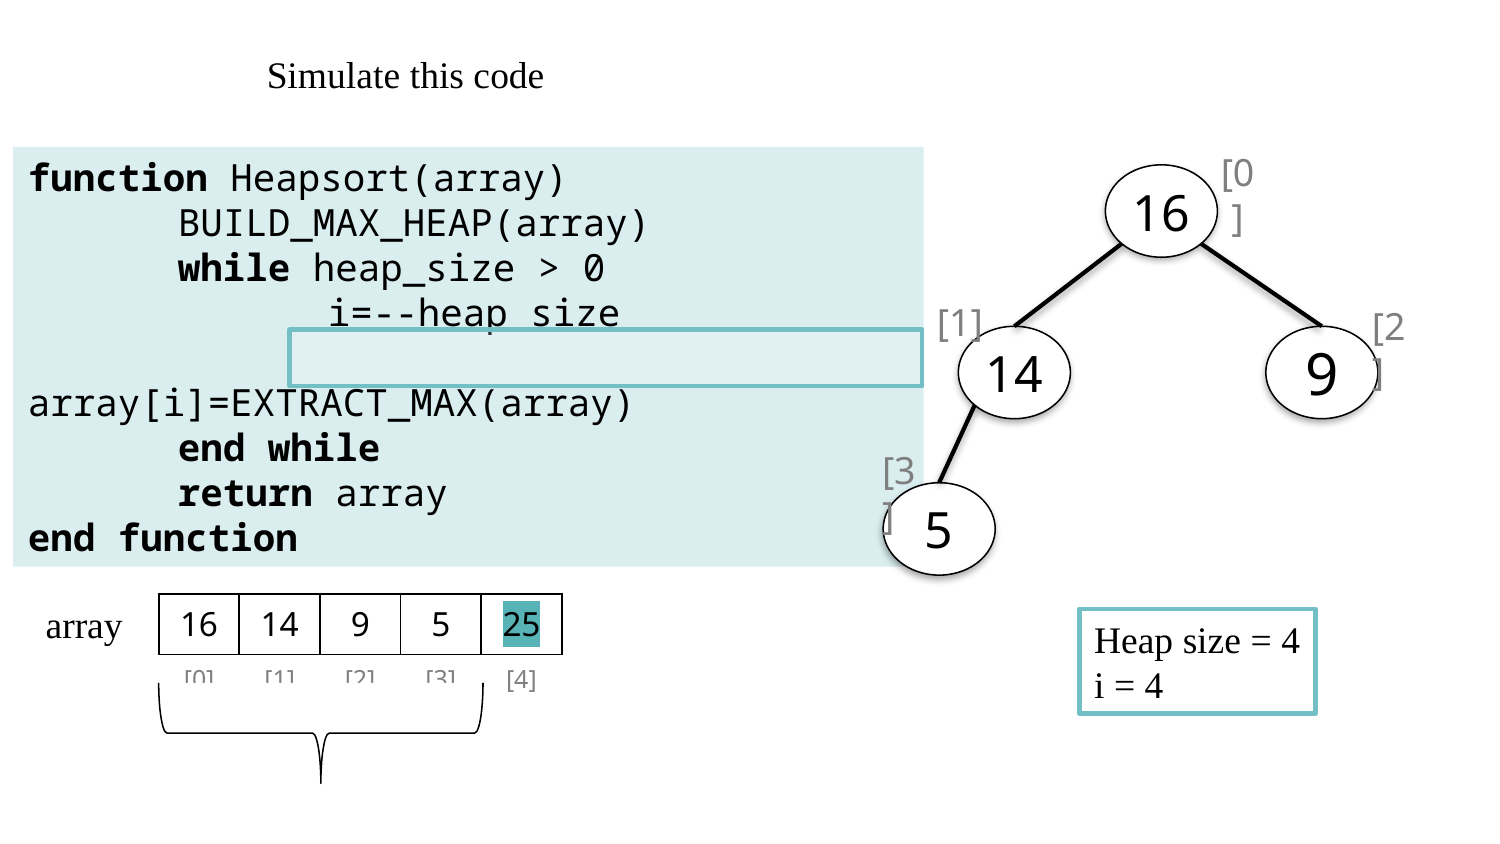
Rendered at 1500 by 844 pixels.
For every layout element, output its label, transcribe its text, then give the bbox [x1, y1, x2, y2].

table_header 14 [240, 595, 319, 654]
table_cell [1] [239, 655, 320, 682]
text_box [882, 141, 1430, 576]
text_box [158, 682, 484, 784]
table_header 5 [401, 595, 480, 654]
table_cell [2] [320, 655, 401, 682]
text_box Simulate this code [252, 43, 570, 104]
table_cell [3] [401, 655, 481, 682]
table_cell [0] [159, 655, 239, 682]
table_header 25 [482, 595, 561, 654]
table_cell [4] [481, 655, 562, 715]
table_header 16 [160, 595, 238, 654]
text_box function Heapsort(array) BUILD_MAX_HEAP(array) while heap_size > 0 i=--heap_size array[i]=EXTRACT_MAX(array) end while return array end function [13, 146, 877, 567]
table_header 9 [321, 595, 400, 654]
text_box Heap size = 4 i = 4 [1079, 608, 1316, 714]
text_box [3] [867, 439, 877, 545]
text_box [289, 329, 877, 387]
text_box array [30, 593, 138, 654]
